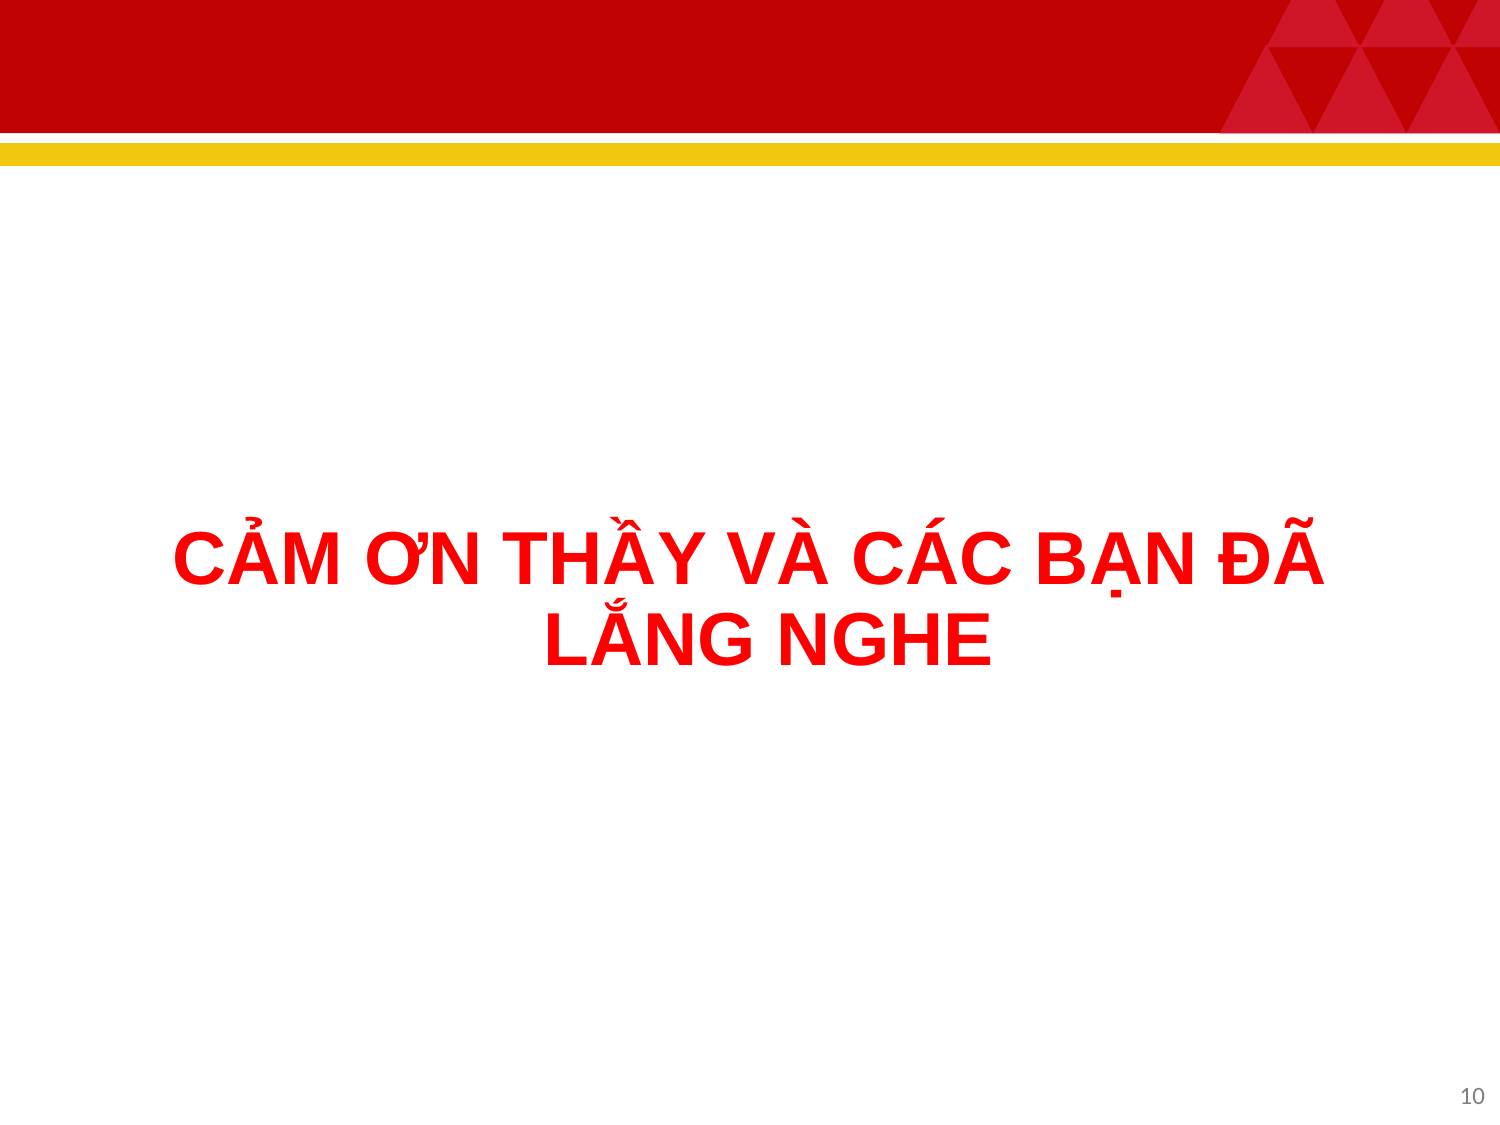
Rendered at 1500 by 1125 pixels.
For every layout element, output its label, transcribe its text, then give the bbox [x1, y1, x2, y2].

slide_number 10 [1162, 1065, 1500, 1125]
list CẢM ƠN THẦY VÀ CÁC BẠN ĐÃ LẮNG NGHE [103, 299, 1397, 1014]
